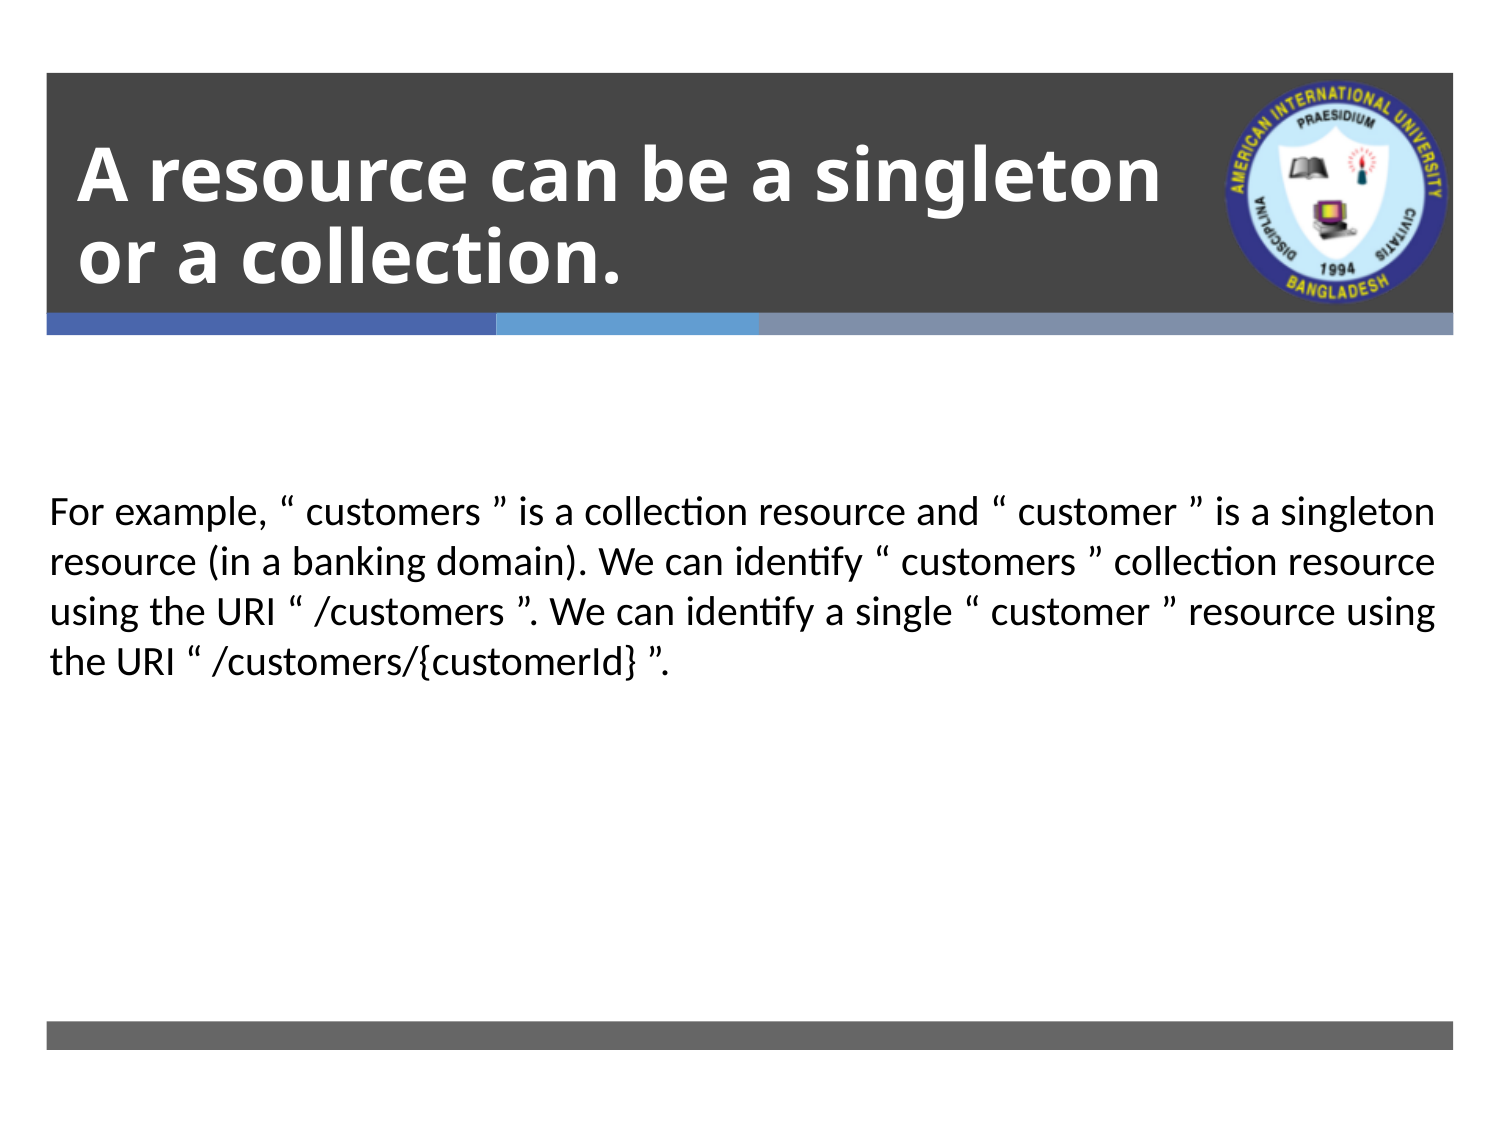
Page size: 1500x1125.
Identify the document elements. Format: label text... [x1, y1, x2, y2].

text_box For example, “ customers ” is a collection resource and “ customer ” is a singleton resource (in a banking domain). We can identify “ customers ” collection resource using the URI “ /customers ”. We can identify a single “ customer ” resource using the URI “ /customers/{customerId} ”. [34, 402, 1452, 767]
title A resource can be a singleton or a collection. [62, 127, 1210, 306]
picture [1220, 75, 1454, 310]
